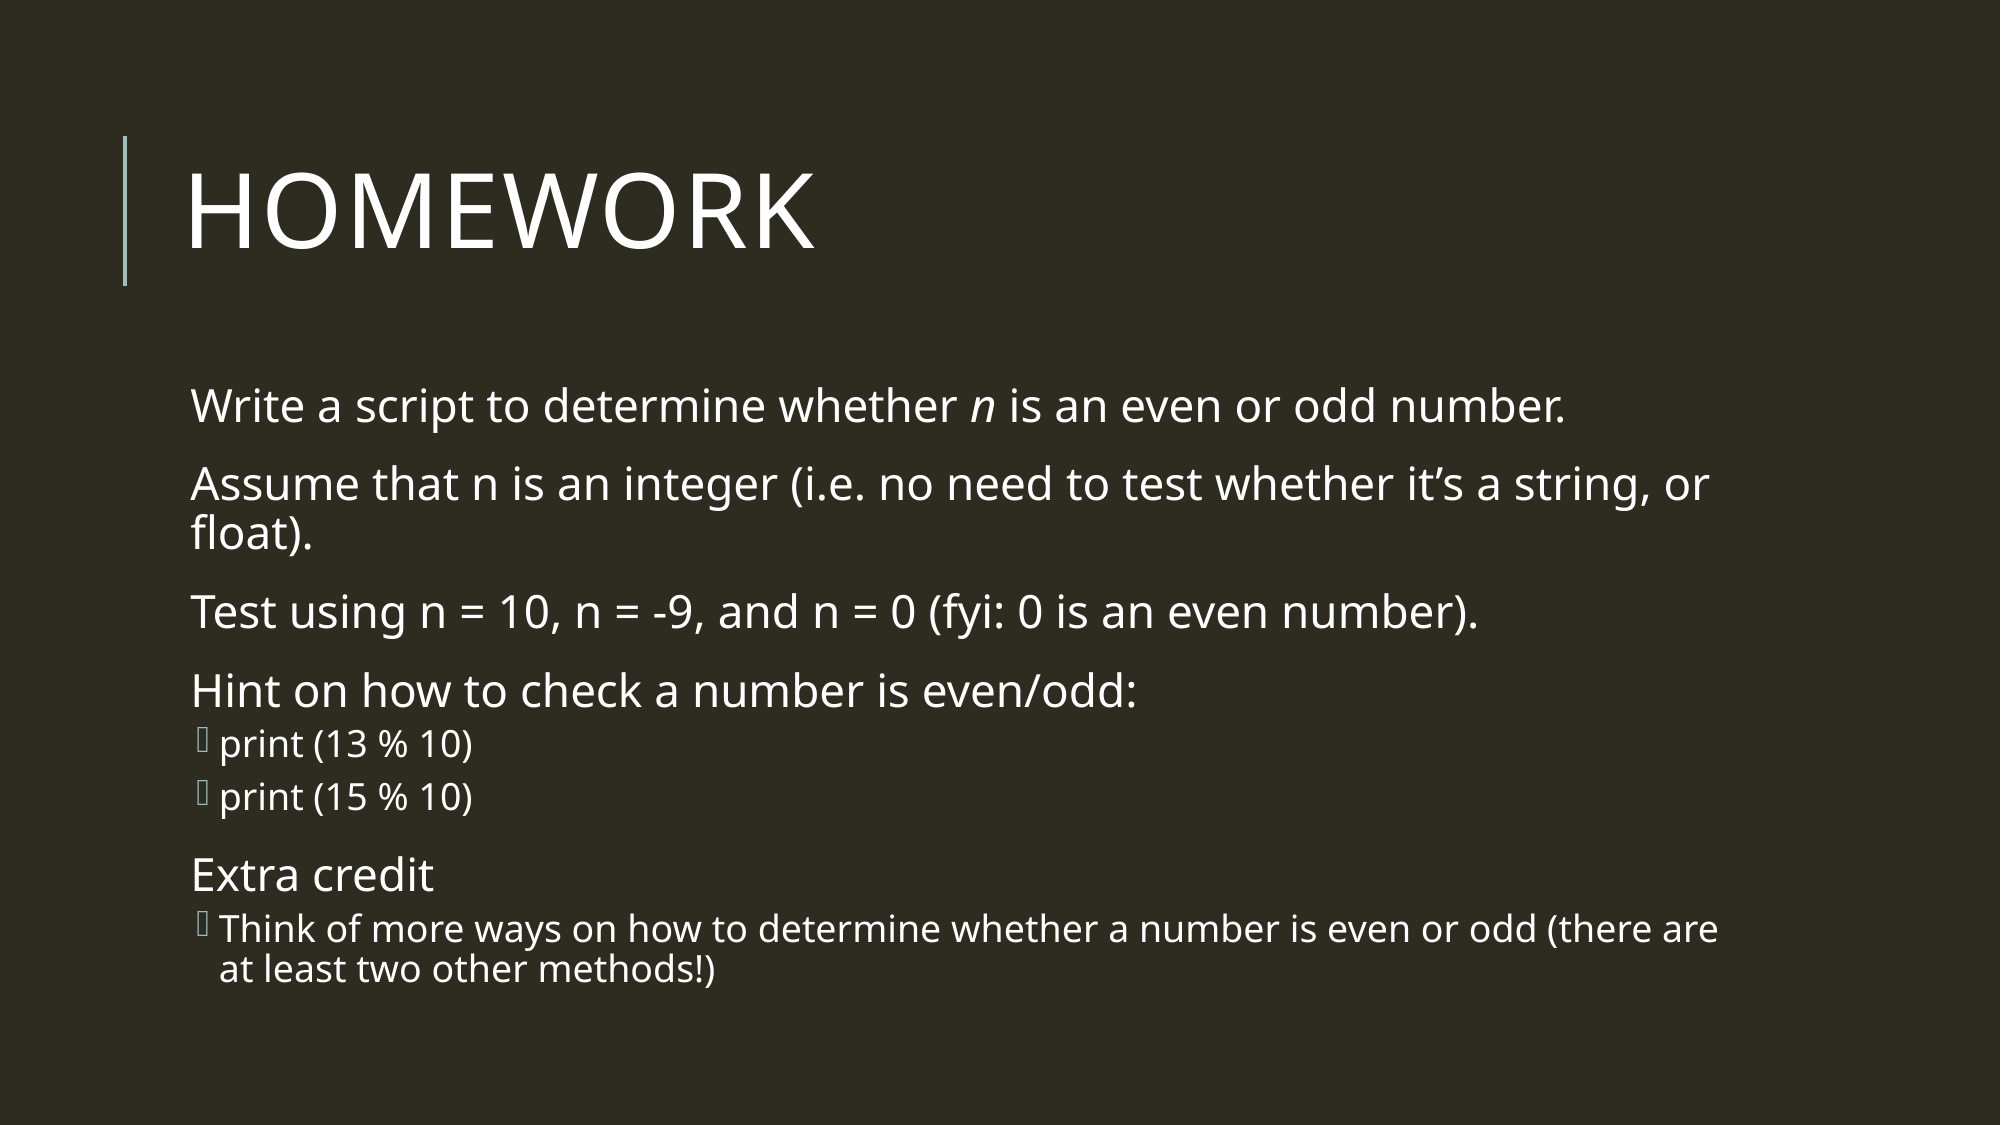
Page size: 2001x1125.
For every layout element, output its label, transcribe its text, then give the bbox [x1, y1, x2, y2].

title Homework [168, 96, 1763, 342]
list Write a script to determine whether n is an even or odd number. Assume that n is an integer (i.e. no need to test whether it’s a string, or float). Test using n = 10, n = -9, and n = 0 (fyi: 0 is an even number). Hint on how to check a number is even/odd: print (13 % 10) print (15 % 10) Extra credit Think of more ways on how to determine whether a number is even or odd (there are at least two other methods!) [168, 375, 1763, 1035]
